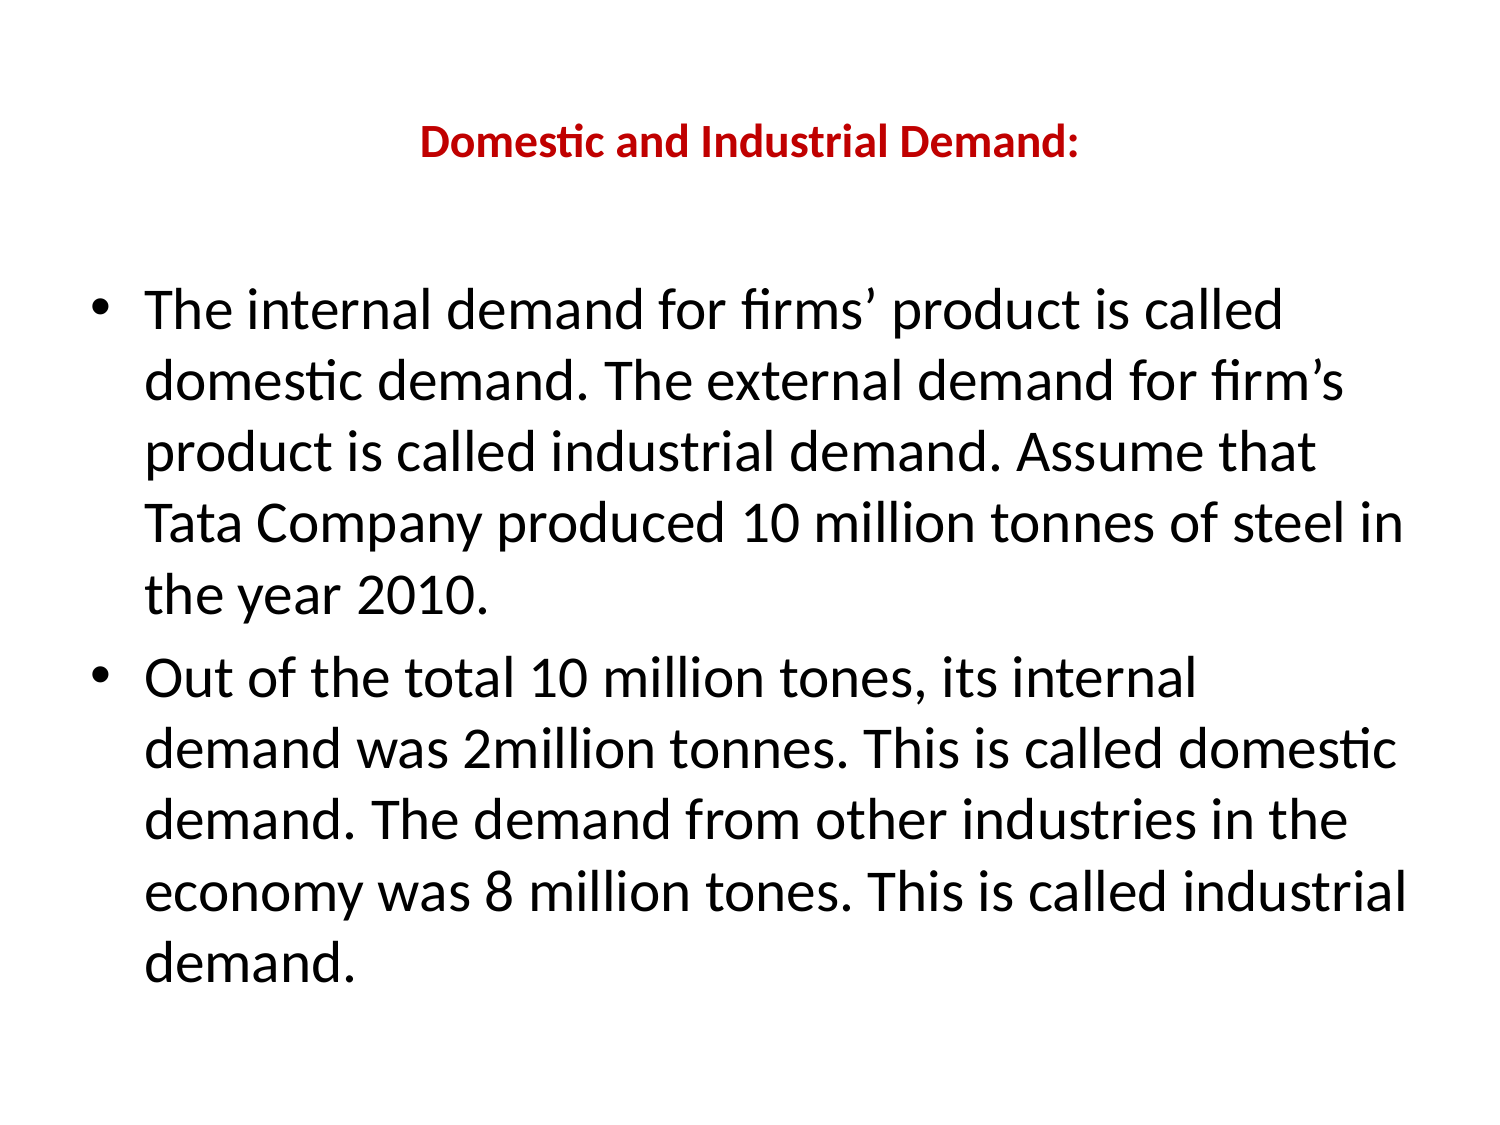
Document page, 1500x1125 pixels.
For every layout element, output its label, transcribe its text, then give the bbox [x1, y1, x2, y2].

title Domestic and Industrial Demand: [75, 45, 1425, 233]
list The internal demand for firms’ product is called domestic demand. The external demand for firm’s product is called industrial demand. Assume that Tata Company produced 10 million tonnes of steel in the year 2010. Out of the total 10 million tones, its internal demand was 2million tonnes. This is called domestic demand. The demand from other industries in the economy was 8 million tones. This is called industrial demand. [75, 262, 1425, 1005]
